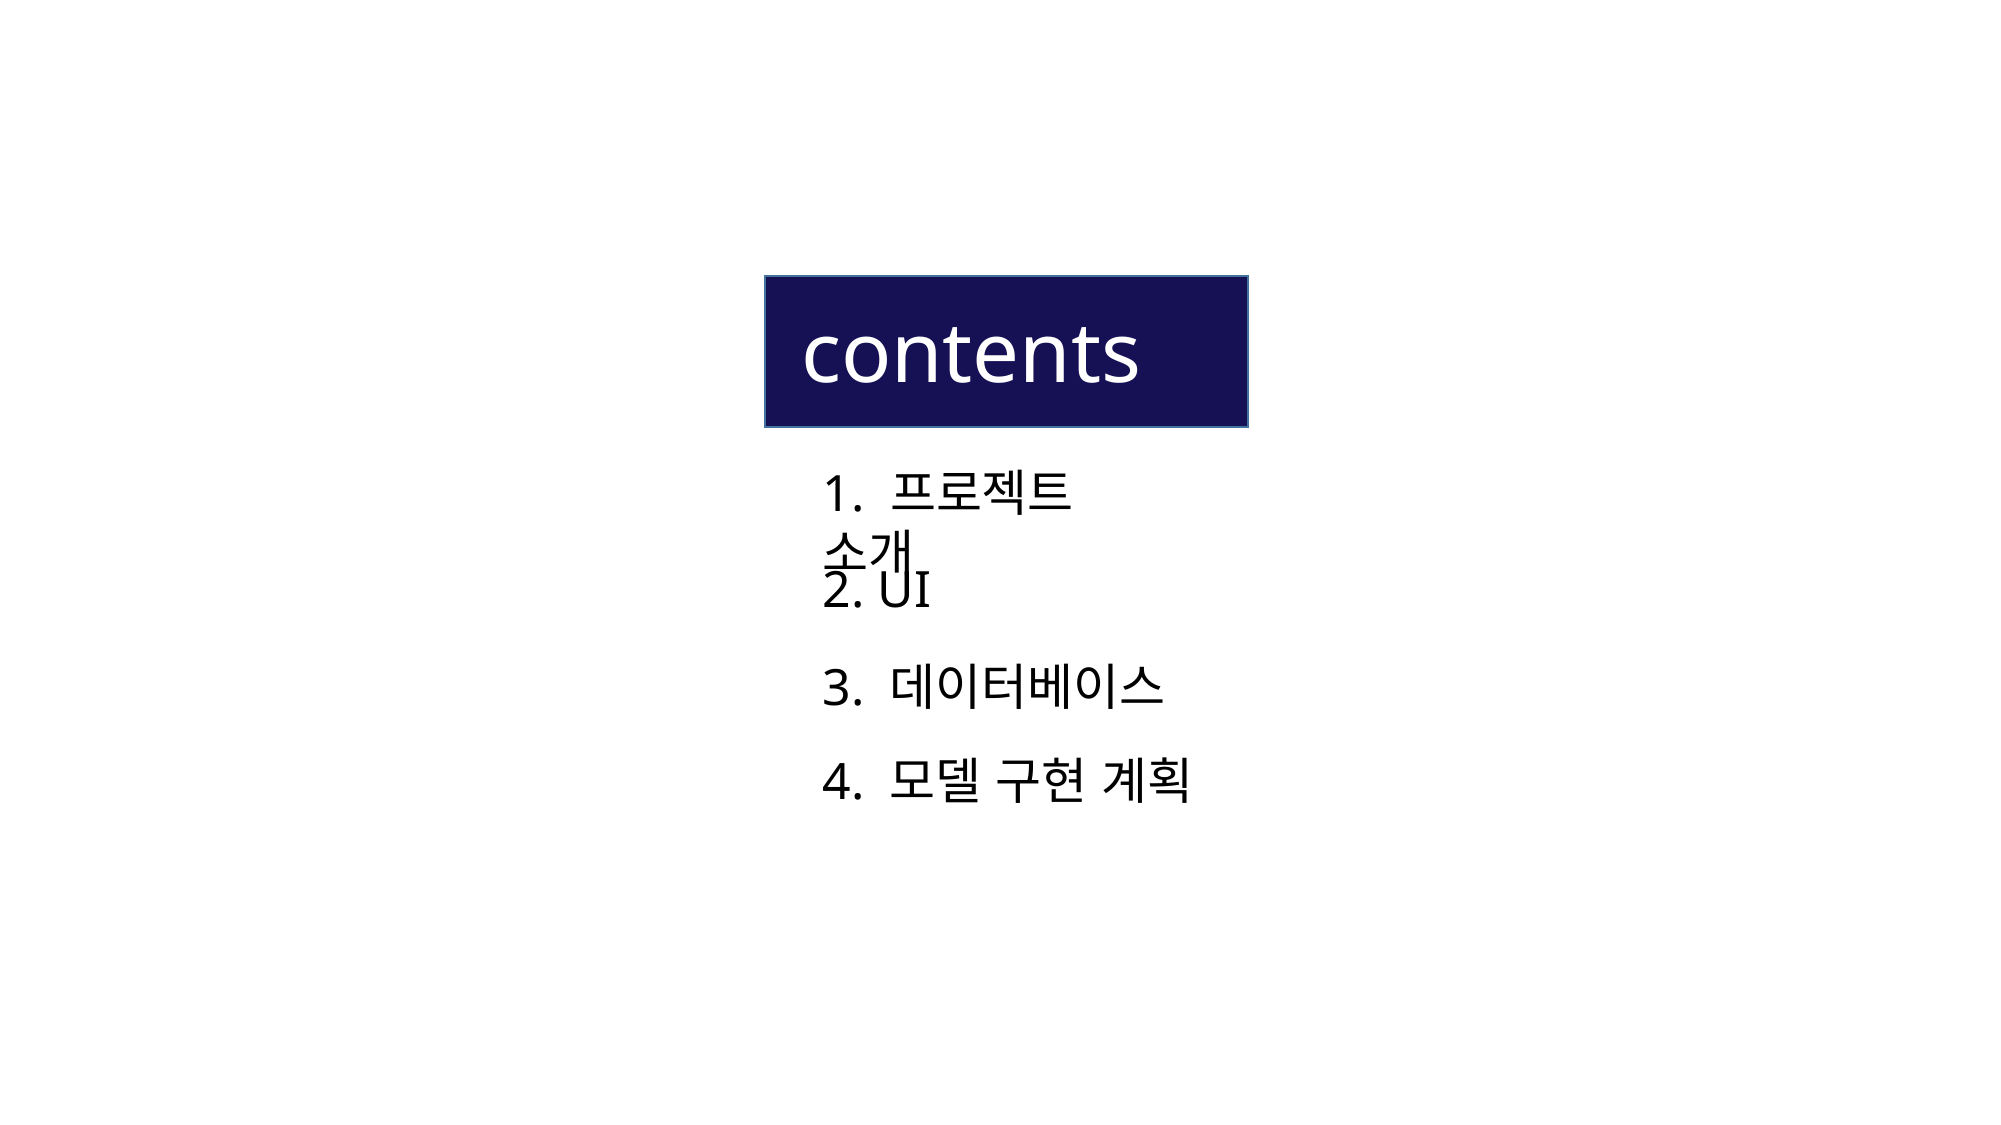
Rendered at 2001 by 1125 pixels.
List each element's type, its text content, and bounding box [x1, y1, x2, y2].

text_box 4. 모델 구현 계획 [807, 741, 1325, 817]
text_box 1. 프로젝트 소개 [808, 454, 1192, 550]
text_box 2. UI [807, 550, 1325, 626]
text_box 3. 데이터베이스 [807, 647, 1325, 723]
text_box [764, 275, 1248, 428]
